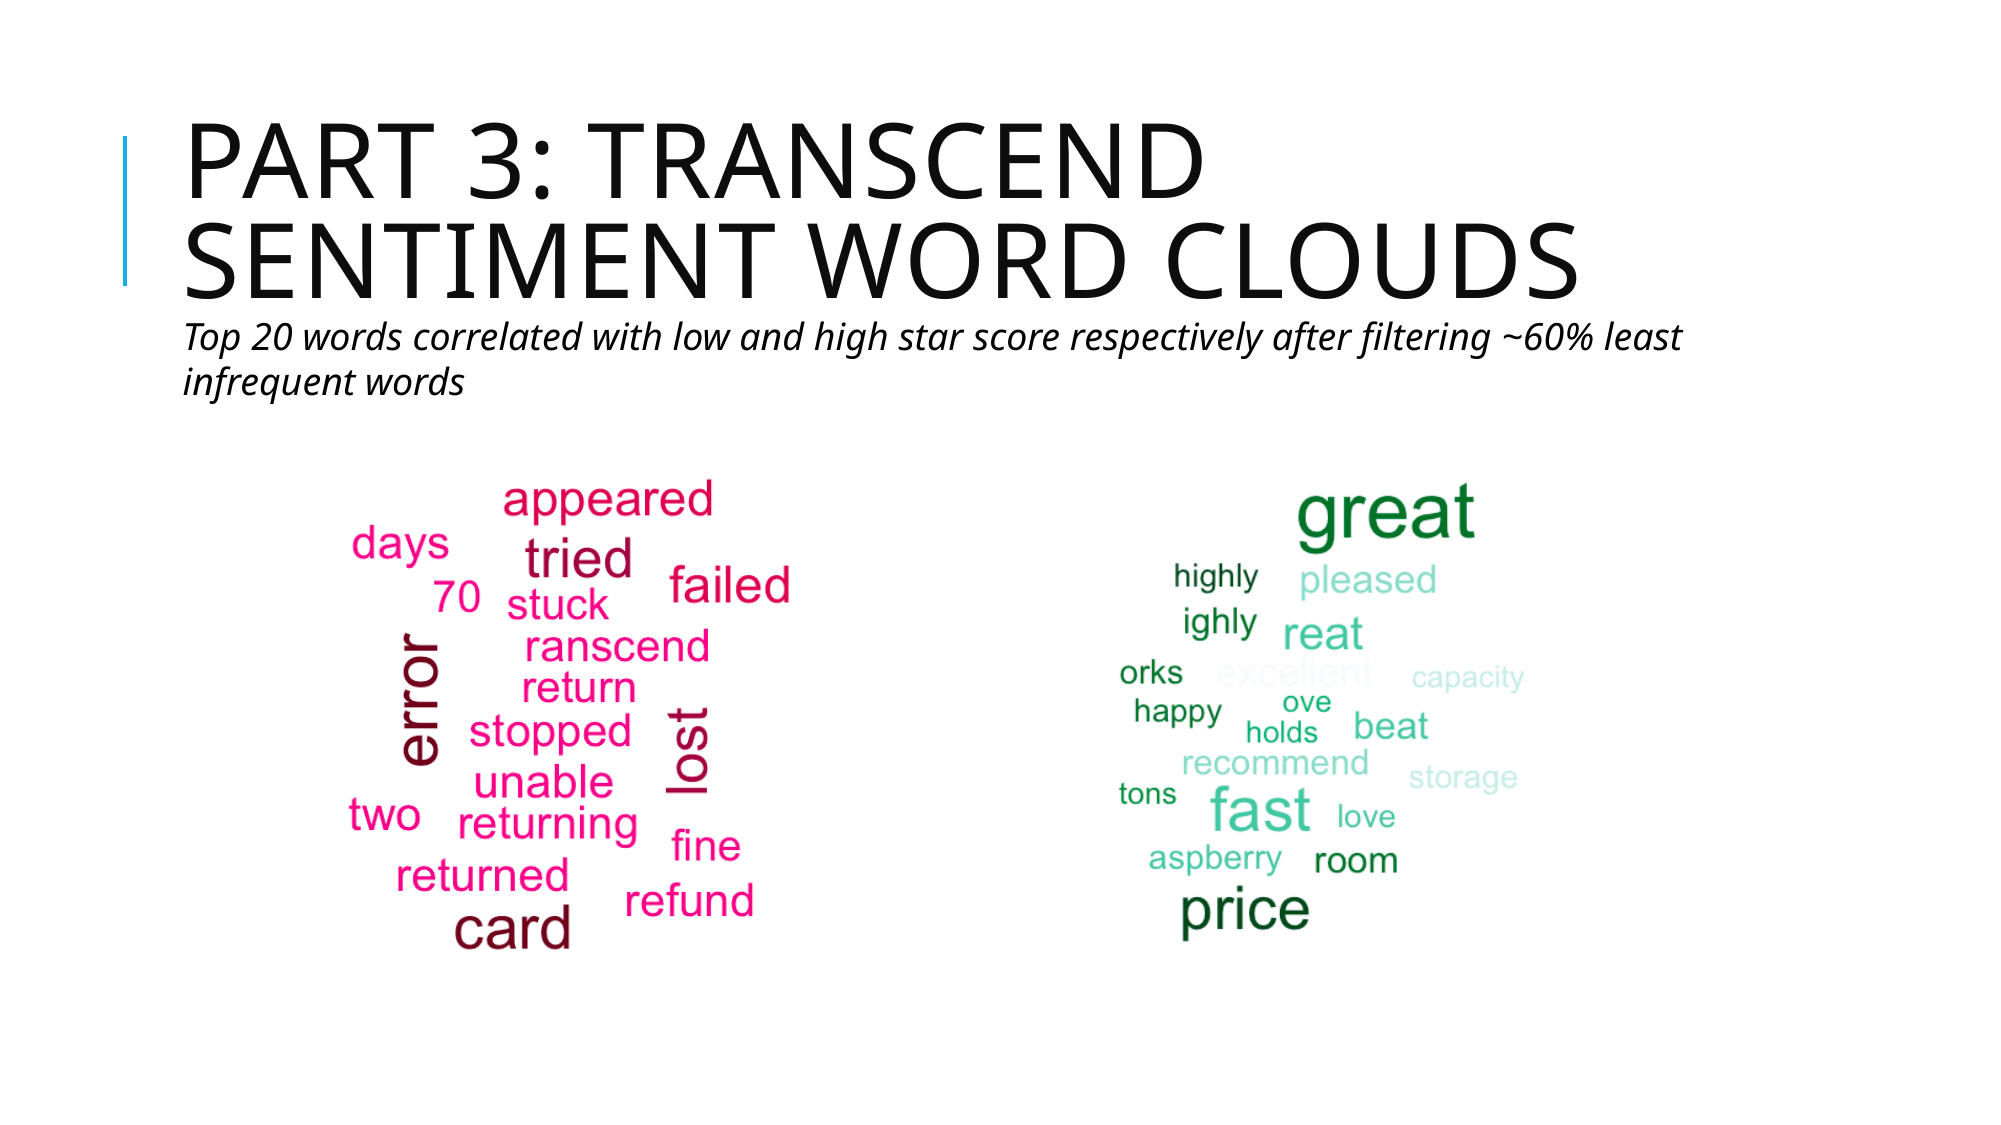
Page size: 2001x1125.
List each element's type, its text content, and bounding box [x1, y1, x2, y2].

picture [301, 463, 817, 978]
title Part 3: Transcend Sentiment Word Clouds [168, 96, 1763, 342]
picture [1034, 463, 1590, 1005]
text_box Top 20 words correlated with low and high star score respectively after filtering ~60% least infrequent words [167, 305, 1720, 411]
